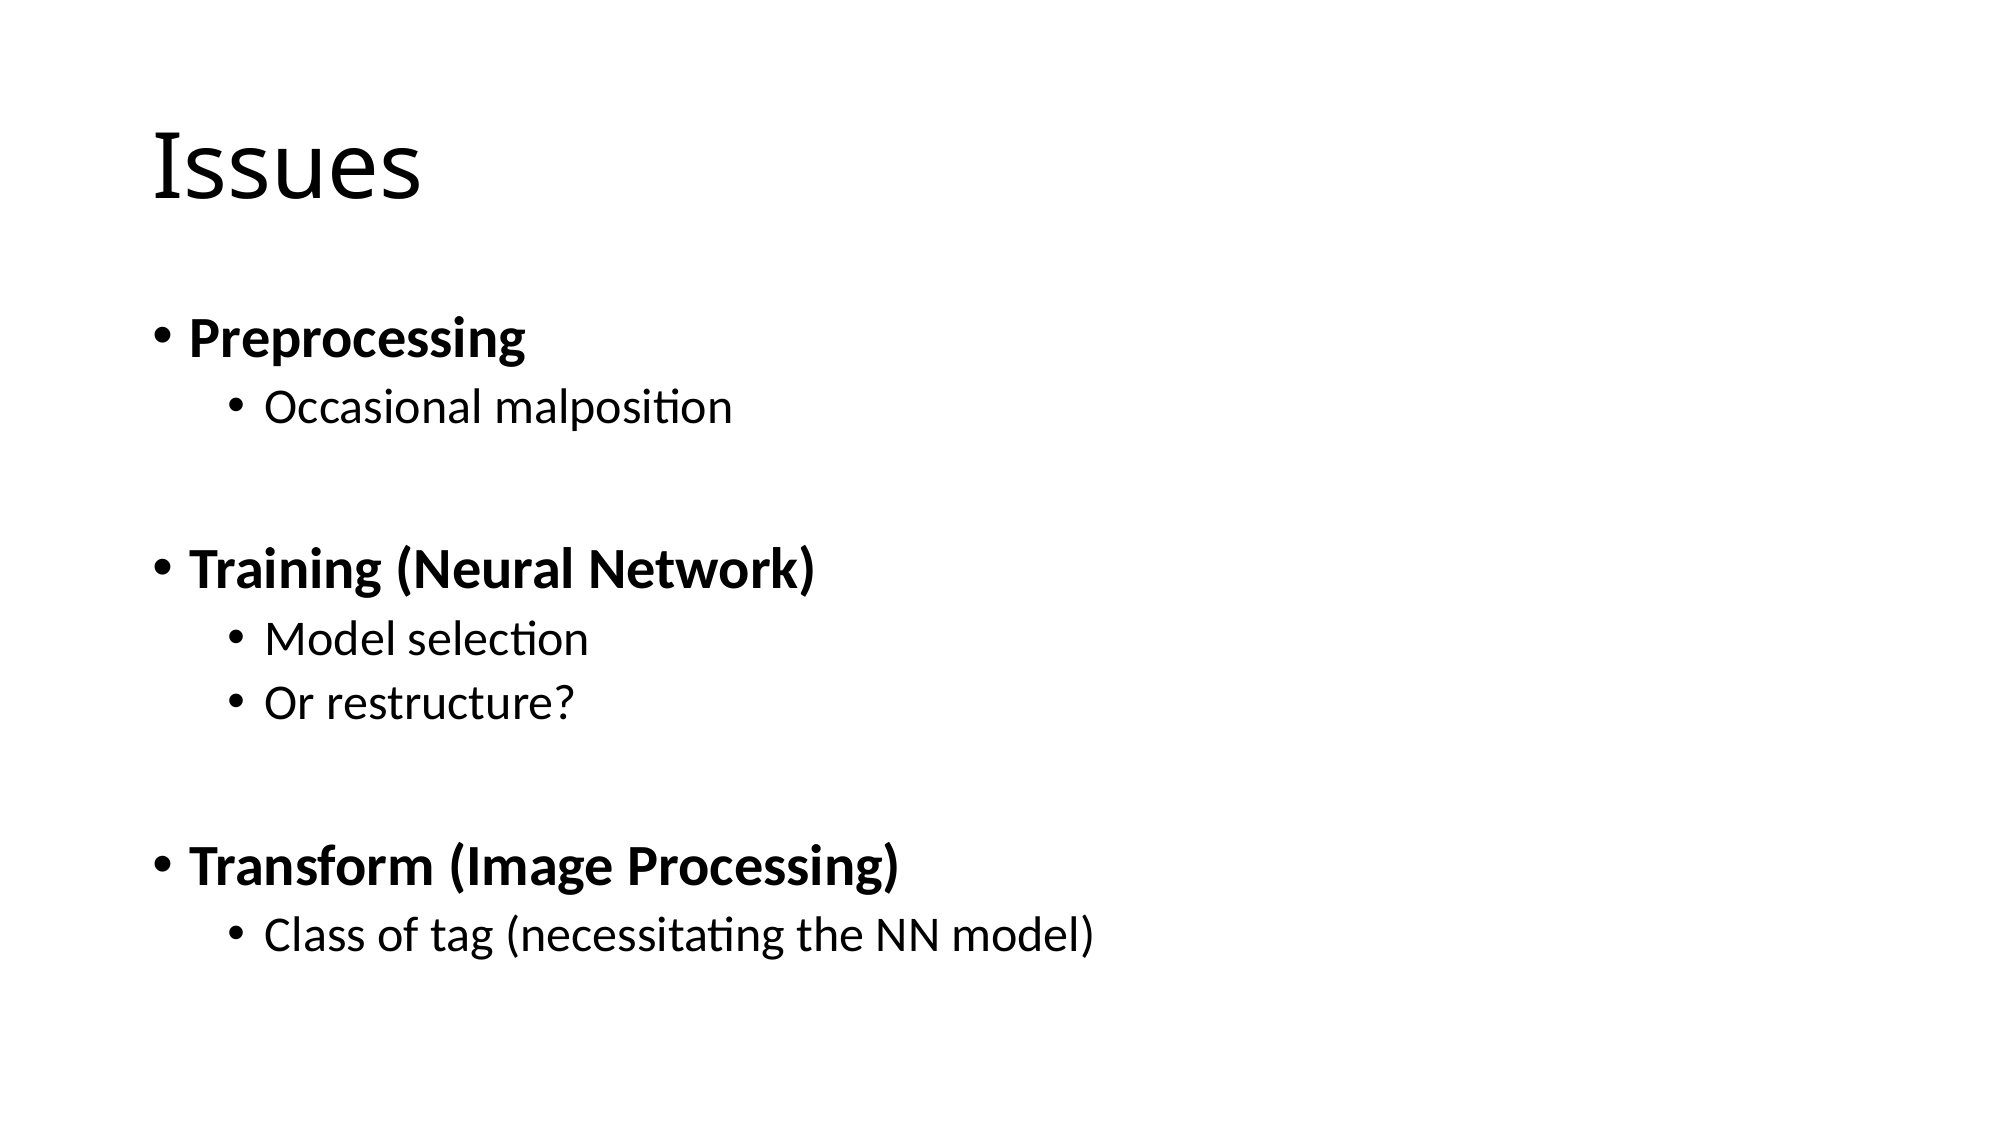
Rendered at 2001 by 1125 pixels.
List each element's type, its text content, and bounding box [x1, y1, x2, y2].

list Preprocessing Occasional malposition Training (Neural Network) Model selection Or restructure? Transform (Image Processing) Class of tag (necessitating the NN model) [137, 299, 1863, 1014]
title Issues [137, 59, 1863, 278]
